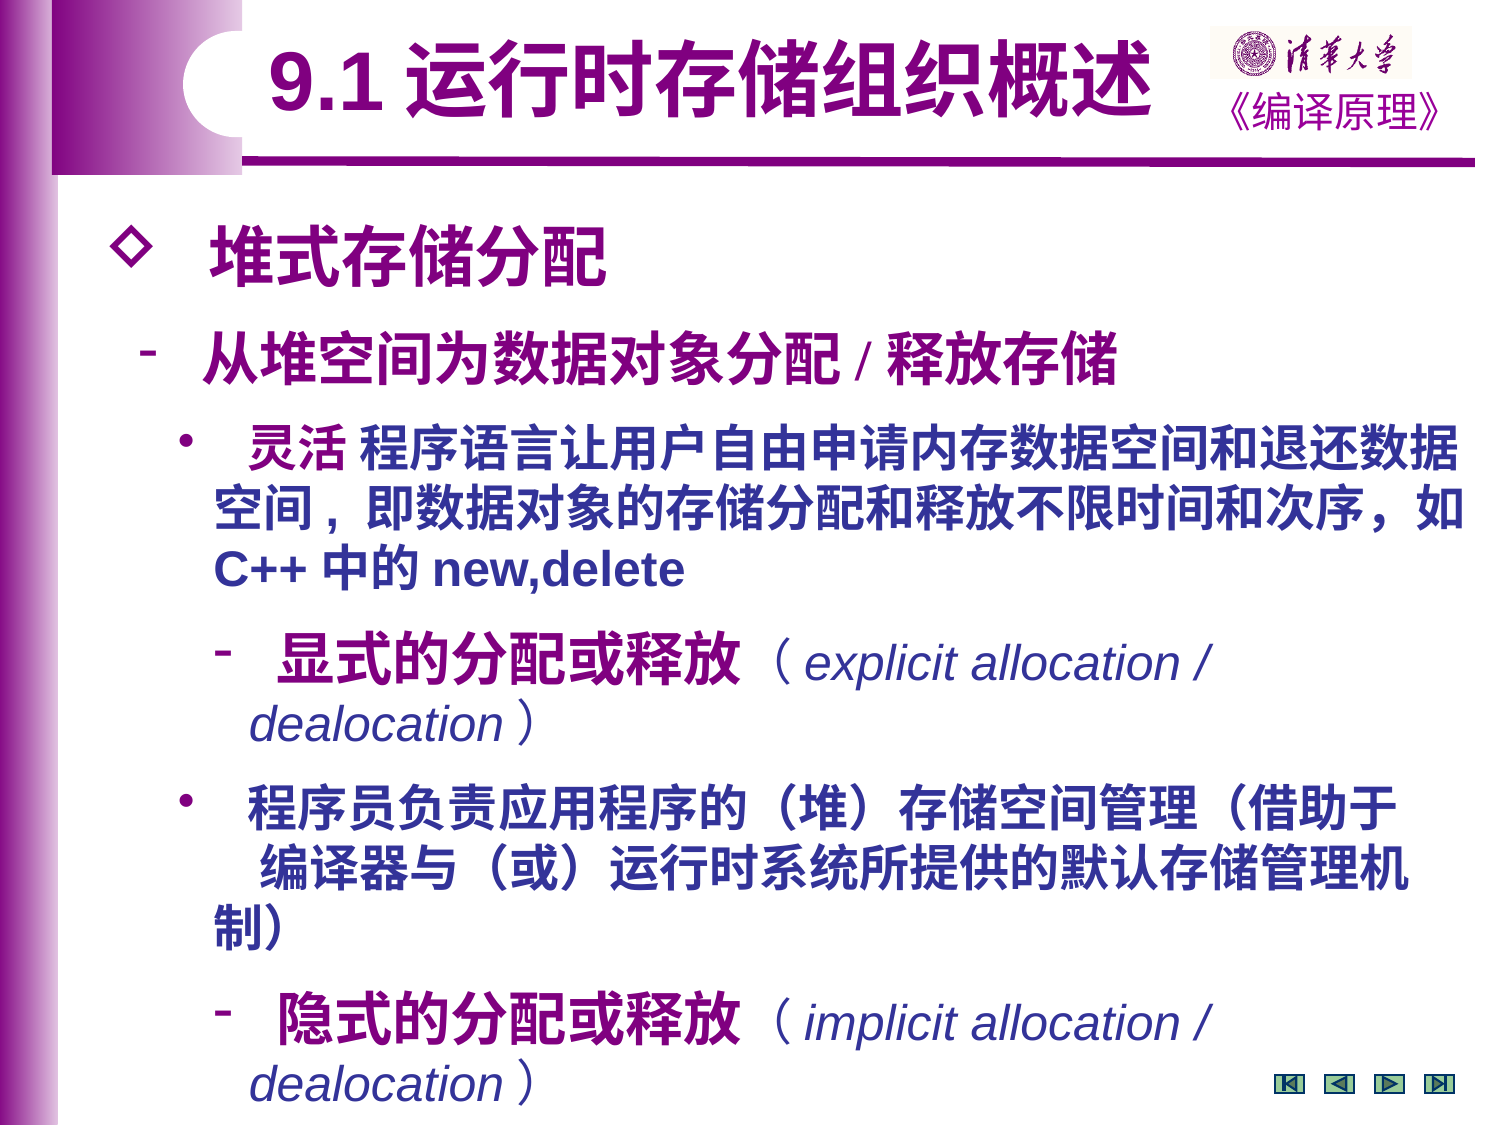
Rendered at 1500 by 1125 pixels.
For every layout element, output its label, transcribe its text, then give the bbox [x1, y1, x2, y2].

picture [1210, 26, 1412, 79]
text_box 堆式存储分配 [86, 207, 1187, 303]
text_box 9.1运行时存储组织概述 [254, 31, 1172, 136]
text_box 从堆空间为数据对象分配/释放存储 灵活 程序语言让用户自由申请内存数据空间和退还数据空间, 即数据对象的存储分配和释放不限时间和次序，如C++中的new,delete 显式的分配或释放（explicit allocation / dealocation） 程序员负责应用程序的（堆）存储空间管理（借助于 编译器与（或）运行时系统所提供的默认存储管理机制） 隐式的分配或释放（implicit allocation / dealocation） （堆）存储空间的分配或释放不需要程序员负责，由 编译器与（或）运行时系统自动完成 [123, 314, 1483, 1125]
